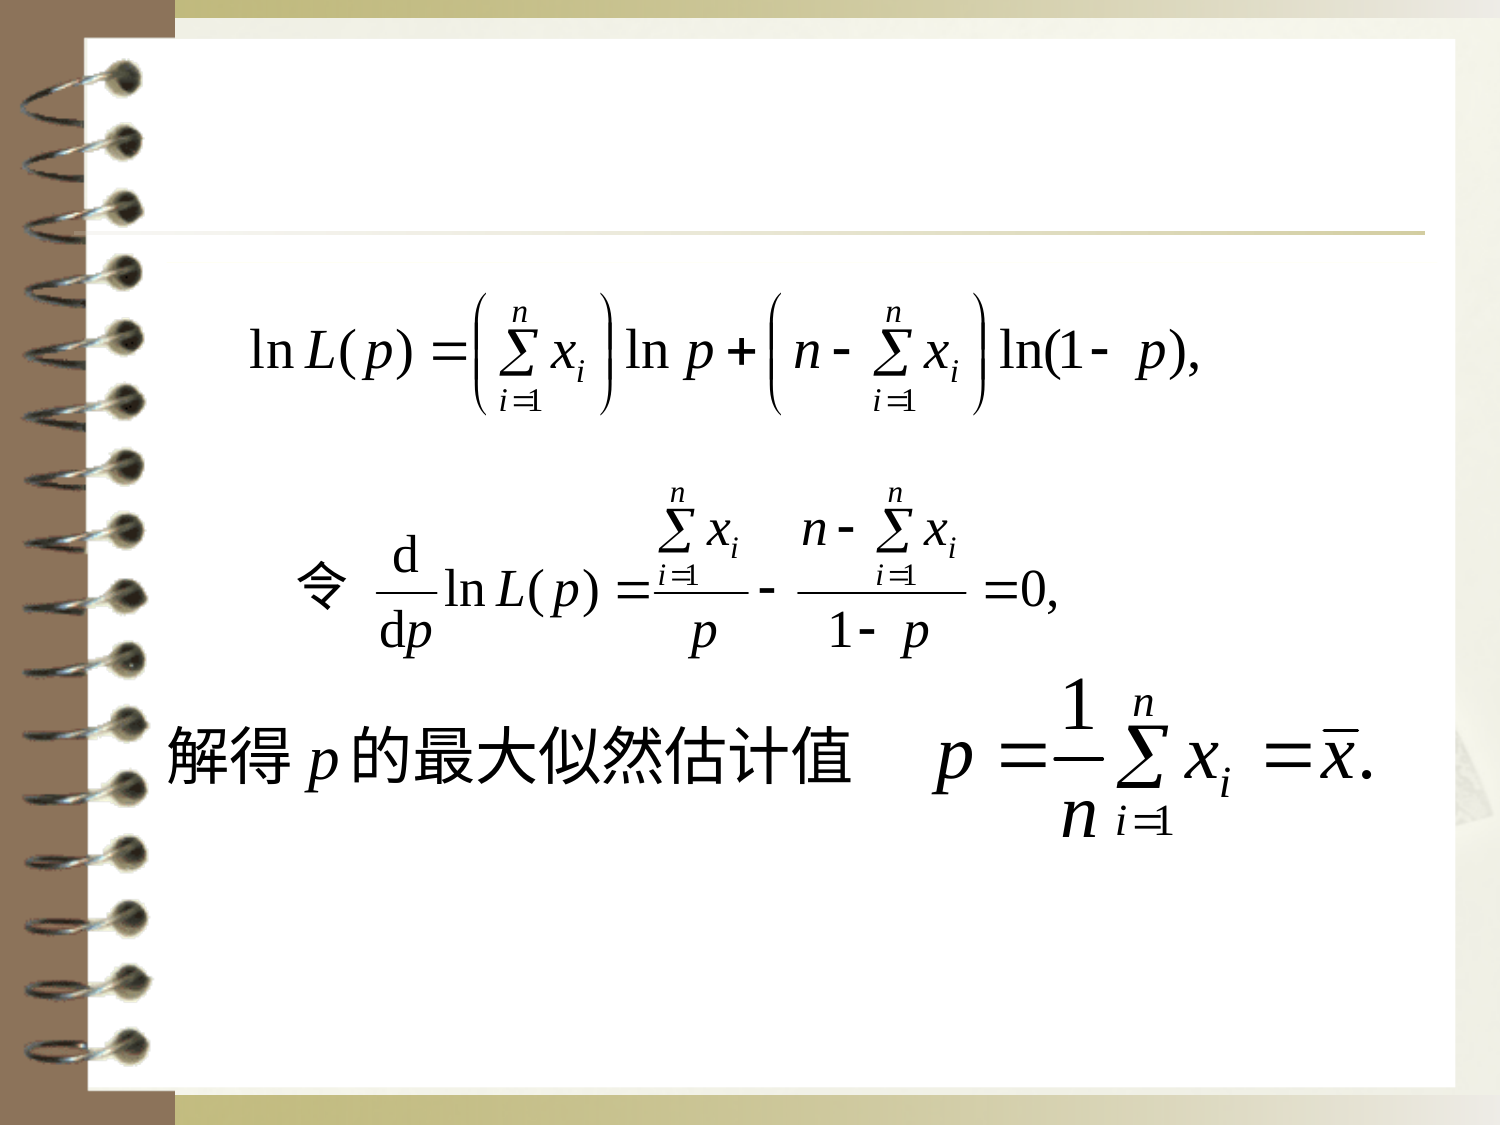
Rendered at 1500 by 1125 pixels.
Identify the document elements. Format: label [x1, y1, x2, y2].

text_box [158, 715, 910, 807]
text_box [914, 656, 1389, 856]
text_box [288, 467, 1070, 669]
text_box [241, 278, 1212, 431]
picture [0, 0, 175, 1125]
